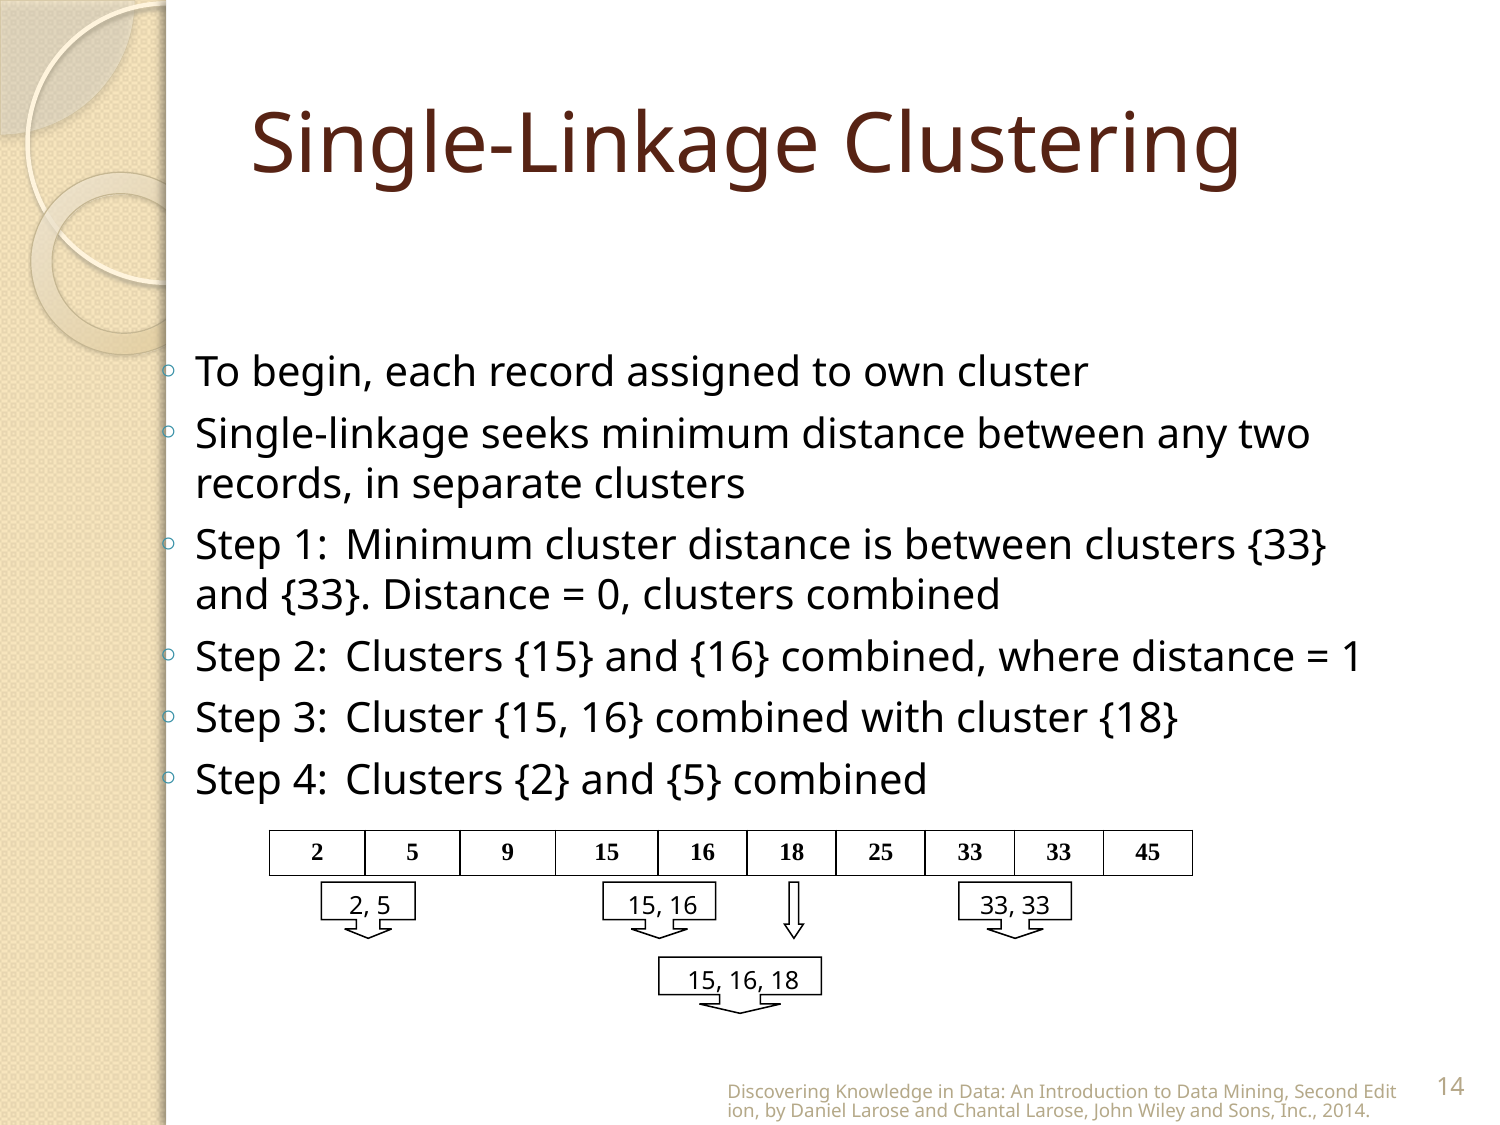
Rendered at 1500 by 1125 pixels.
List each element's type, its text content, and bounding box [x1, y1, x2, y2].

slide_number 14 [1413, 1034, 1488, 1113]
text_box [321, 881, 1072, 1014]
list To begin, each record assigned to own cluster Single-linkage seeks minimum distance between any two records, in separate clusters Step 1: Minimum cluster distance is between clusters {33} and {33}. Distance = 0, clusters combined Step 2: Clusters {15} and {16} combined, where distance = 1 Step 3: Cluster {15, 16} combined with cluster {18} Step 4: Clusters {2} and {5} combined [75, 337, 1425, 497]
table_header 25 [837, 831, 924, 875]
table_header 5 [366, 831, 459, 875]
table_header 16 [659, 831, 746, 875]
table_header 33 [926, 831, 1014, 875]
footer Discovering Knowledge in Data: An Introduction to Data Mining, Second Edition, by Daniel Larose and Chantal Larose, John Wiley and Sons, Inc., 2014. [712, 1034, 1413, 1113]
table_header 45 [1104, 831, 1192, 875]
table_header 15 [556, 831, 657, 875]
table_header 9 [461, 831, 555, 875]
table_header 18 [748, 831, 835, 875]
table_header 33 [1015, 831, 1103, 875]
table_header 2 [270, 831, 364, 875]
title Single-Linkage Clustering [235, 45, 1466, 233]
list To begin, each record assigned to own cluster Single-linkage seeks minimum distance between any two records, in separate clusters Step 1: Minimum cluster distance is between clusters {33} and {33}. Distance = 0, clusters combined Step 2: Clusters {15} and {16} combined, where distance = 1 Step 3: Cluster {15, 16} combined with cluster {18} Step 4: Clusters {2} and {5} combined [75, 498, 1425, 1013]
